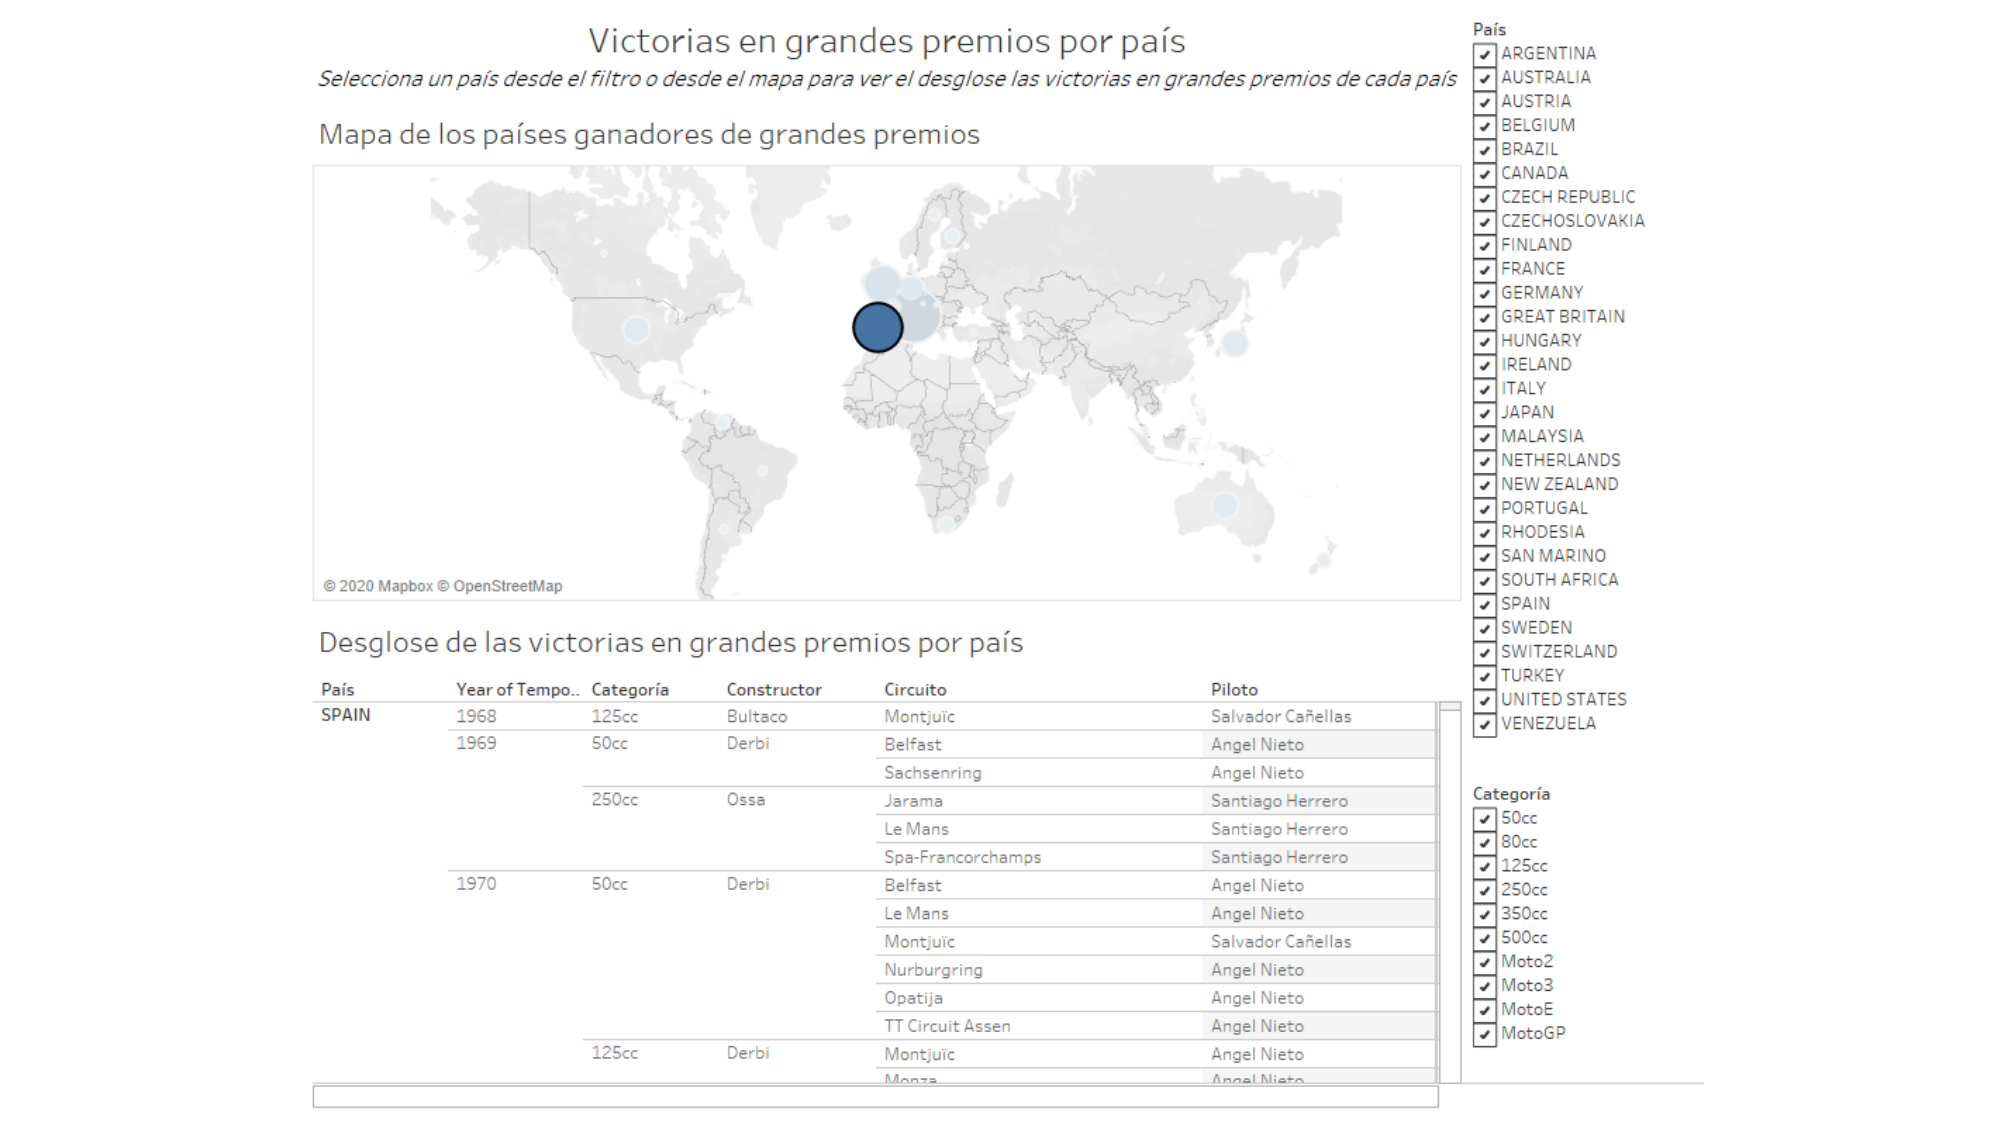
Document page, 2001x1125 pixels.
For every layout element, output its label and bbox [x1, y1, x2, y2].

picture [296, 0, 1704, 1125]
